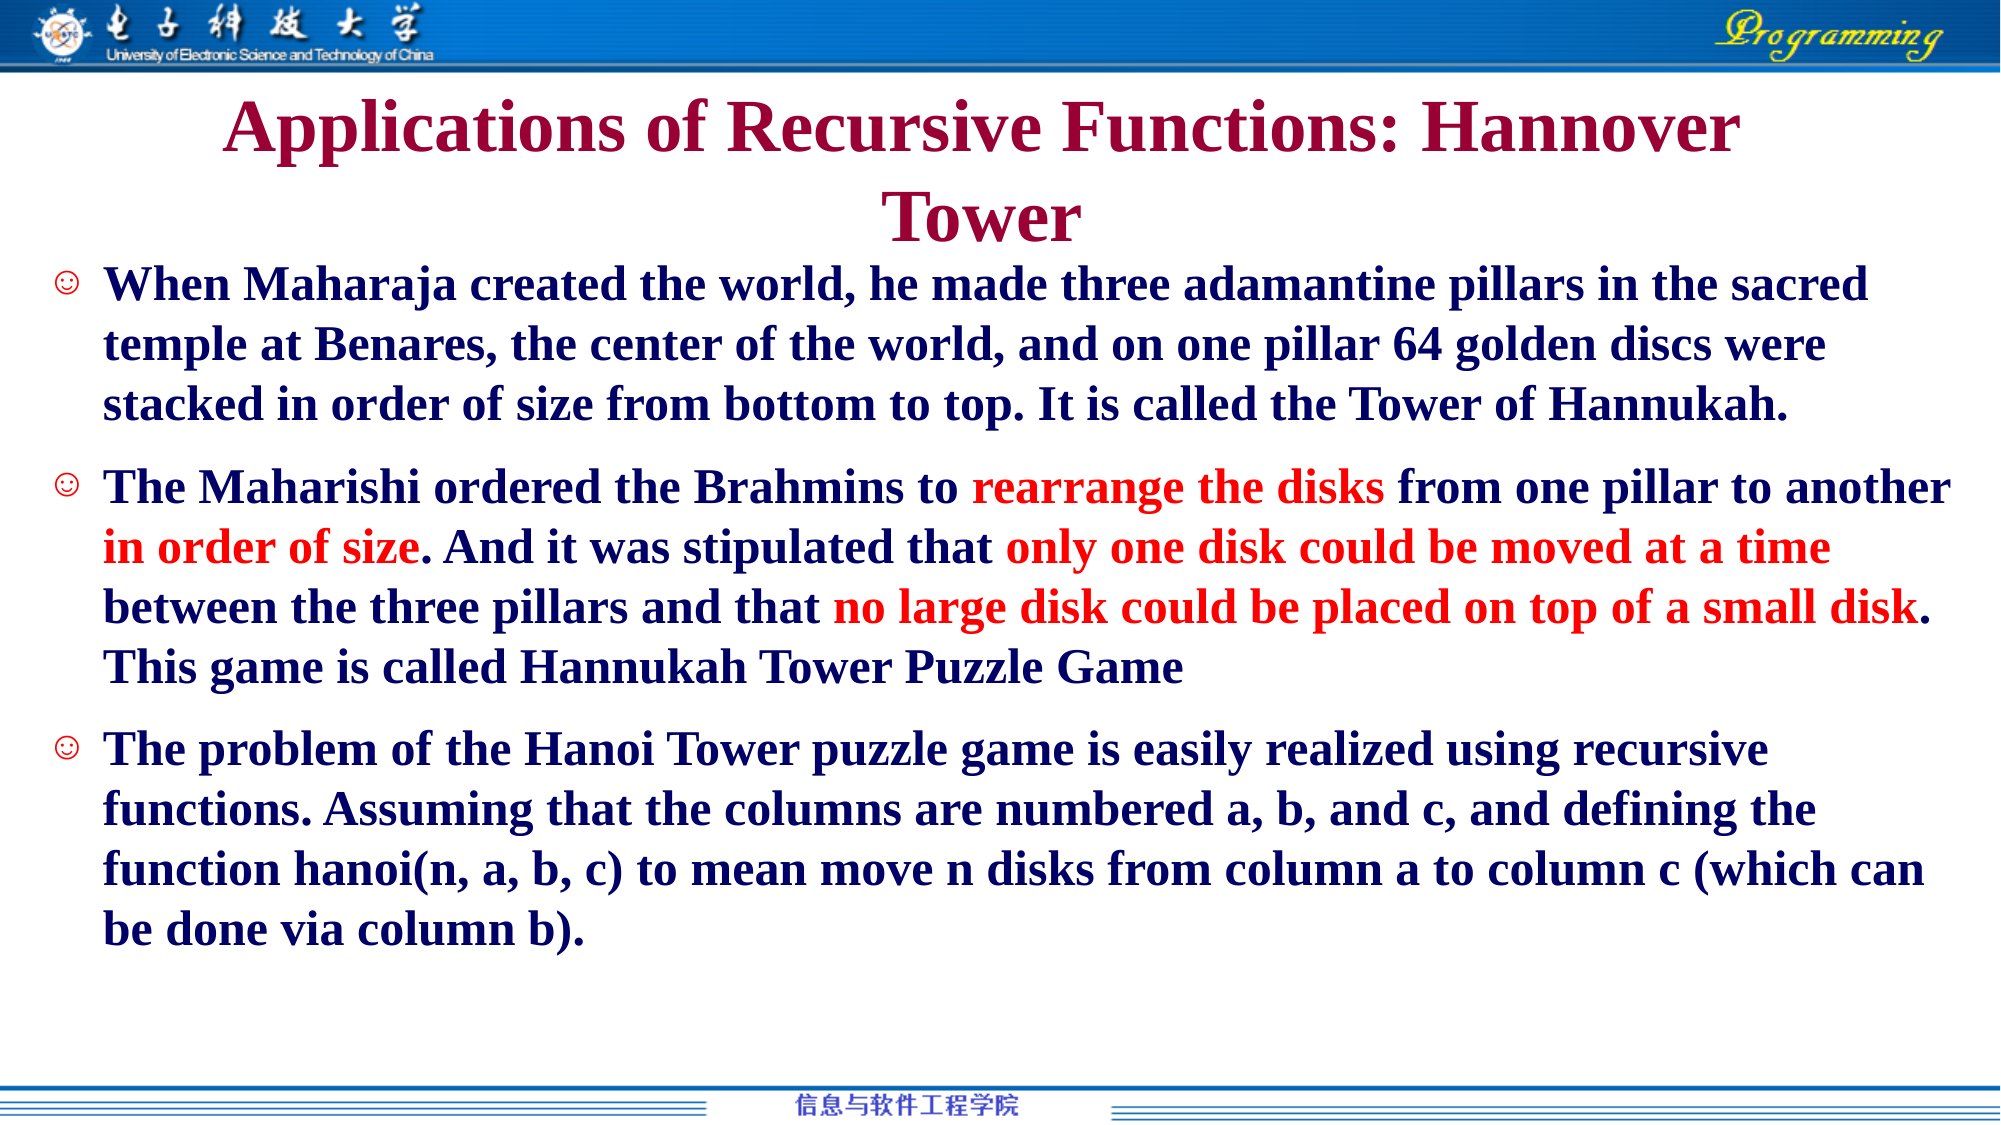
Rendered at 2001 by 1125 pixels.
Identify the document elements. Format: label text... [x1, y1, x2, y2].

title Applications of Recursive Functions: Hannover Tower [184, 124, 1780, 208]
list When Maharaja created the world, he made three adamantine pillars in the sacred temple at Benares, the center of the world, and on one pillar 64 golden discs were stacked in order of size from bottom to top. It is called the Tower of Hannukah. The Maharishi ordered the Brahmins to rearrange the disks from one pillar to another in order of size. And it was stipulated that only one disk could be moved at a time between the three pillars and that no large disk could be placed on top of a small disk. This game is called Hannukah Tower Puzzle Game The problem of the Hanoi Tower puzzle game is easily realized using recursive functions. Assuming that the columns are numbered a, b, and c, and defining the function hanoi(n, a, b, c) to mean move n disks from column a to column c (which can be done via column b). [31, 243, 1981, 1047]
picture [0, 0, 2001, 1125]
